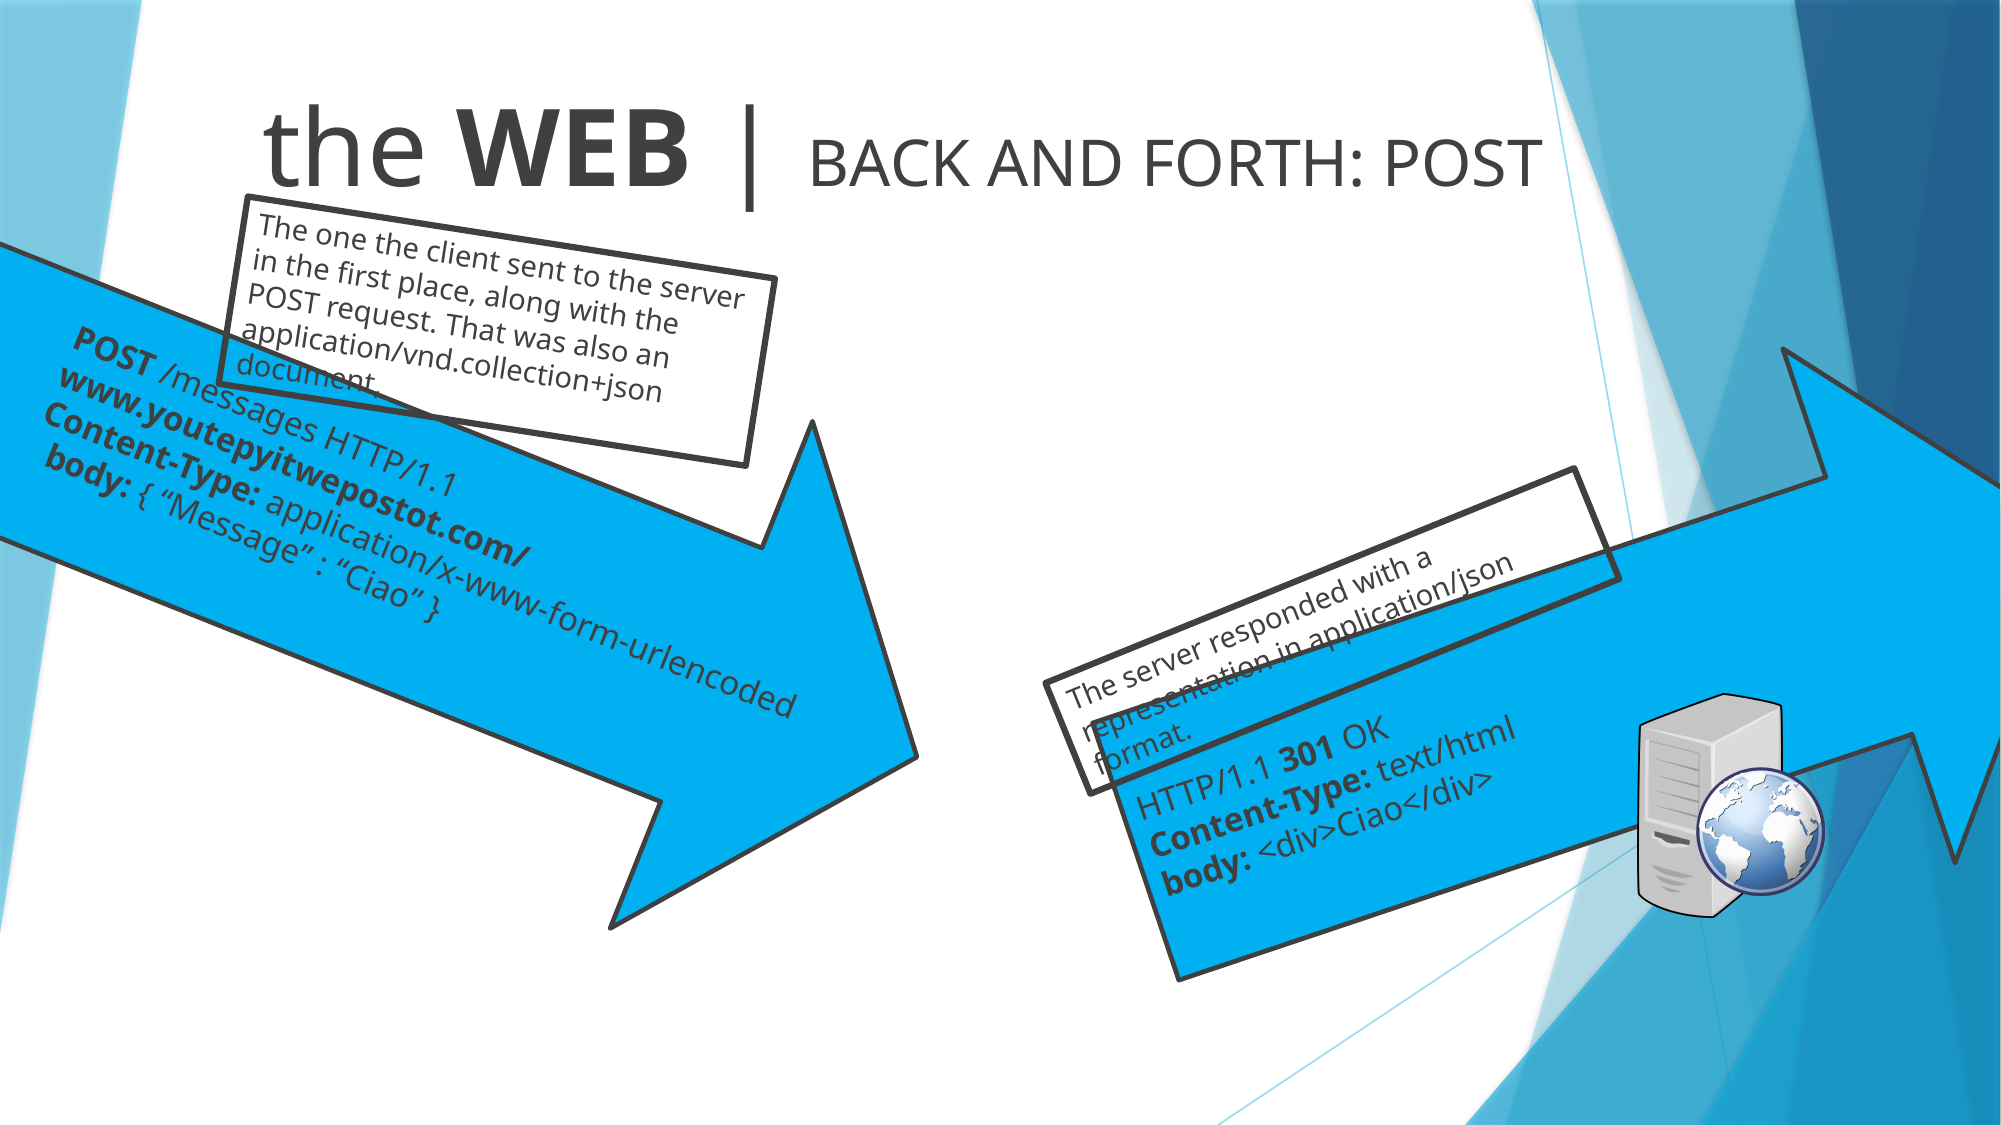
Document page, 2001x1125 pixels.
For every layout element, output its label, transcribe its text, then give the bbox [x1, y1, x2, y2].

text_box The one the client sent to the server in the first place, along with the POST request. That was also an application/vnd.collection+json document, [218, 196, 775, 466]
picture [1637, 694, 1825, 919]
title the WEB | BACK AND FORTH: POST [247, 56, 1576, 216]
text_box HTTP/1.1 301 OK Content-Type: text/html body: <div>Ciao</div> [1112, 347, 2000, 982]
text_box POST /messages HTTP/1.1 www.youtepyitwepostot.com/ Content-Type: application/x-www-form-urlencoded body: { “Message” : “Ciao” } [0, 242, 919, 930]
text_box The server responded with a representation in application/json format. [1045, 468, 1620, 794]
